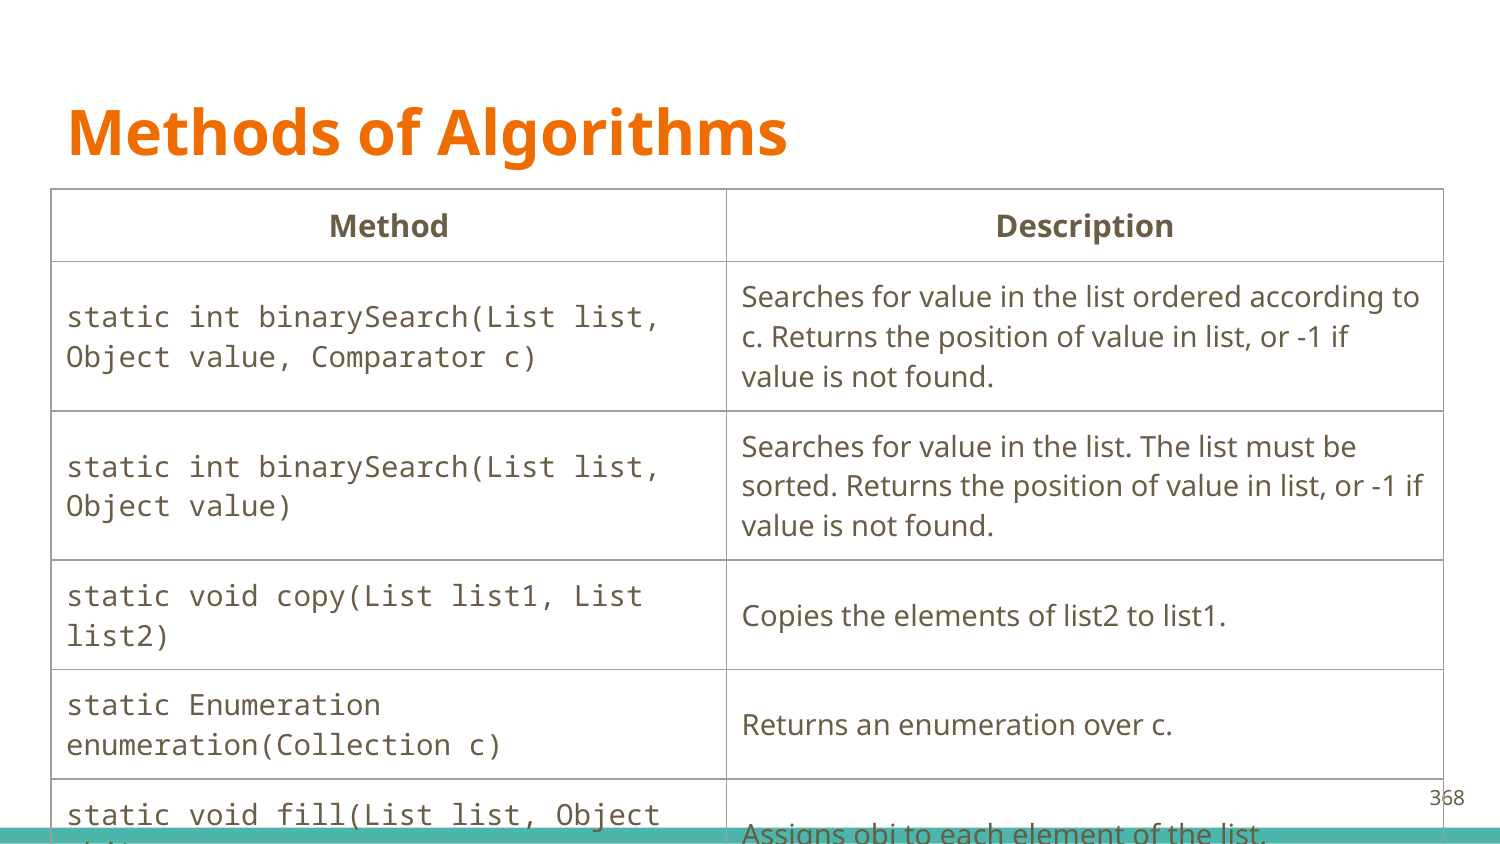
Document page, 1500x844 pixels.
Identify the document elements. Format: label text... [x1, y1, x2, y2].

table_cell Searches for value in the list ordered according to c. Returns the position of value in list, or -1 if value is not found. [727, 262, 1443, 410]
table_cell Searches for value in the list. The list must be sorted. Returns the position of value in list, or -1 if value is not found. [727, 412, 1443, 559]
table_cell static void copy(List list1, List list2) [52, 561, 726, 669]
slide_number 368 [1444, 764, 1480, 830]
title Methods of Algorithms [51, 72, 1449, 189]
table_cell static void fill(List list, Object obj) [52, 780, 726, 844]
table_cell Copies the elements of list2 to list1. [727, 561, 1443, 669]
table_cell Returns an enumeration over c. [727, 670, 1443, 778]
table_cell static Enumeration enumeration(Collection c) [52, 670, 726, 778]
table_cell Assigns obj to each element of the list. [727, 780, 1443, 844]
table_cell static int binarySearch(List list, Object value, Comparator c) [52, 262, 726, 410]
table_cell static int binarySearch(List list, Object value) [52, 412, 726, 559]
table_header Method [52, 190, 726, 261]
table_header Description [727, 190, 1443, 261]
